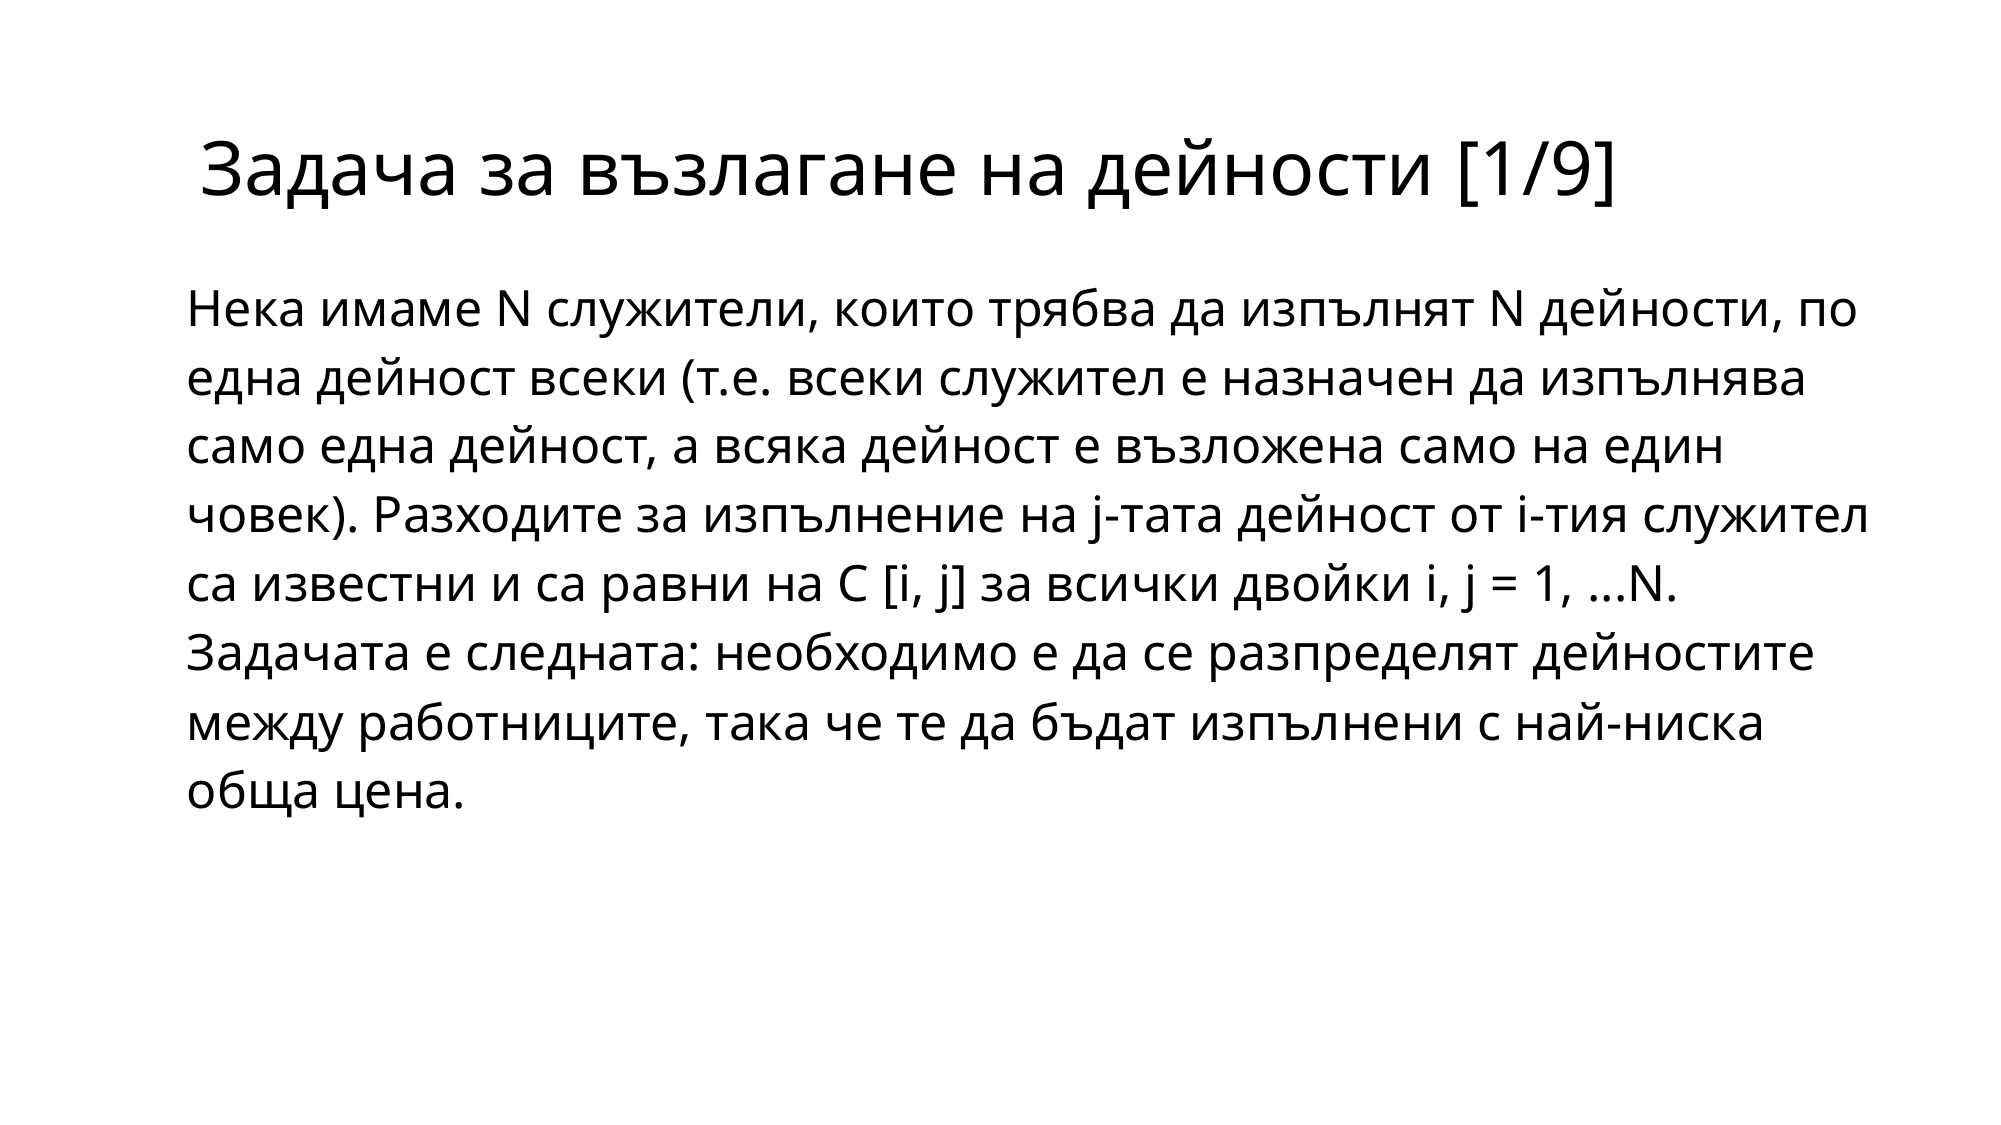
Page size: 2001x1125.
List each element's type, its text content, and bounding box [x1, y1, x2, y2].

list Нека имаме N служители, които трябва да изпълнят N дейности, по една дейност всеки (т.е. всеки служител е назначен да изпълнява само една дейност, а всяка дейност е възложена само на един човек). Разходите за изпълнение на j-тата дейност от i-тия служител са известни и са равни на C [i, j] за всички двойки i, j = 1, ...N. Задачата е следната: необходимо е да се разпределят дейностите между работниците, така че те да бъдат изпълнени с най-ниска обща цена. [169, 261, 1906, 1042]
title Задача за възлагане на дейности [1/9] [182, 108, 1920, 234]
